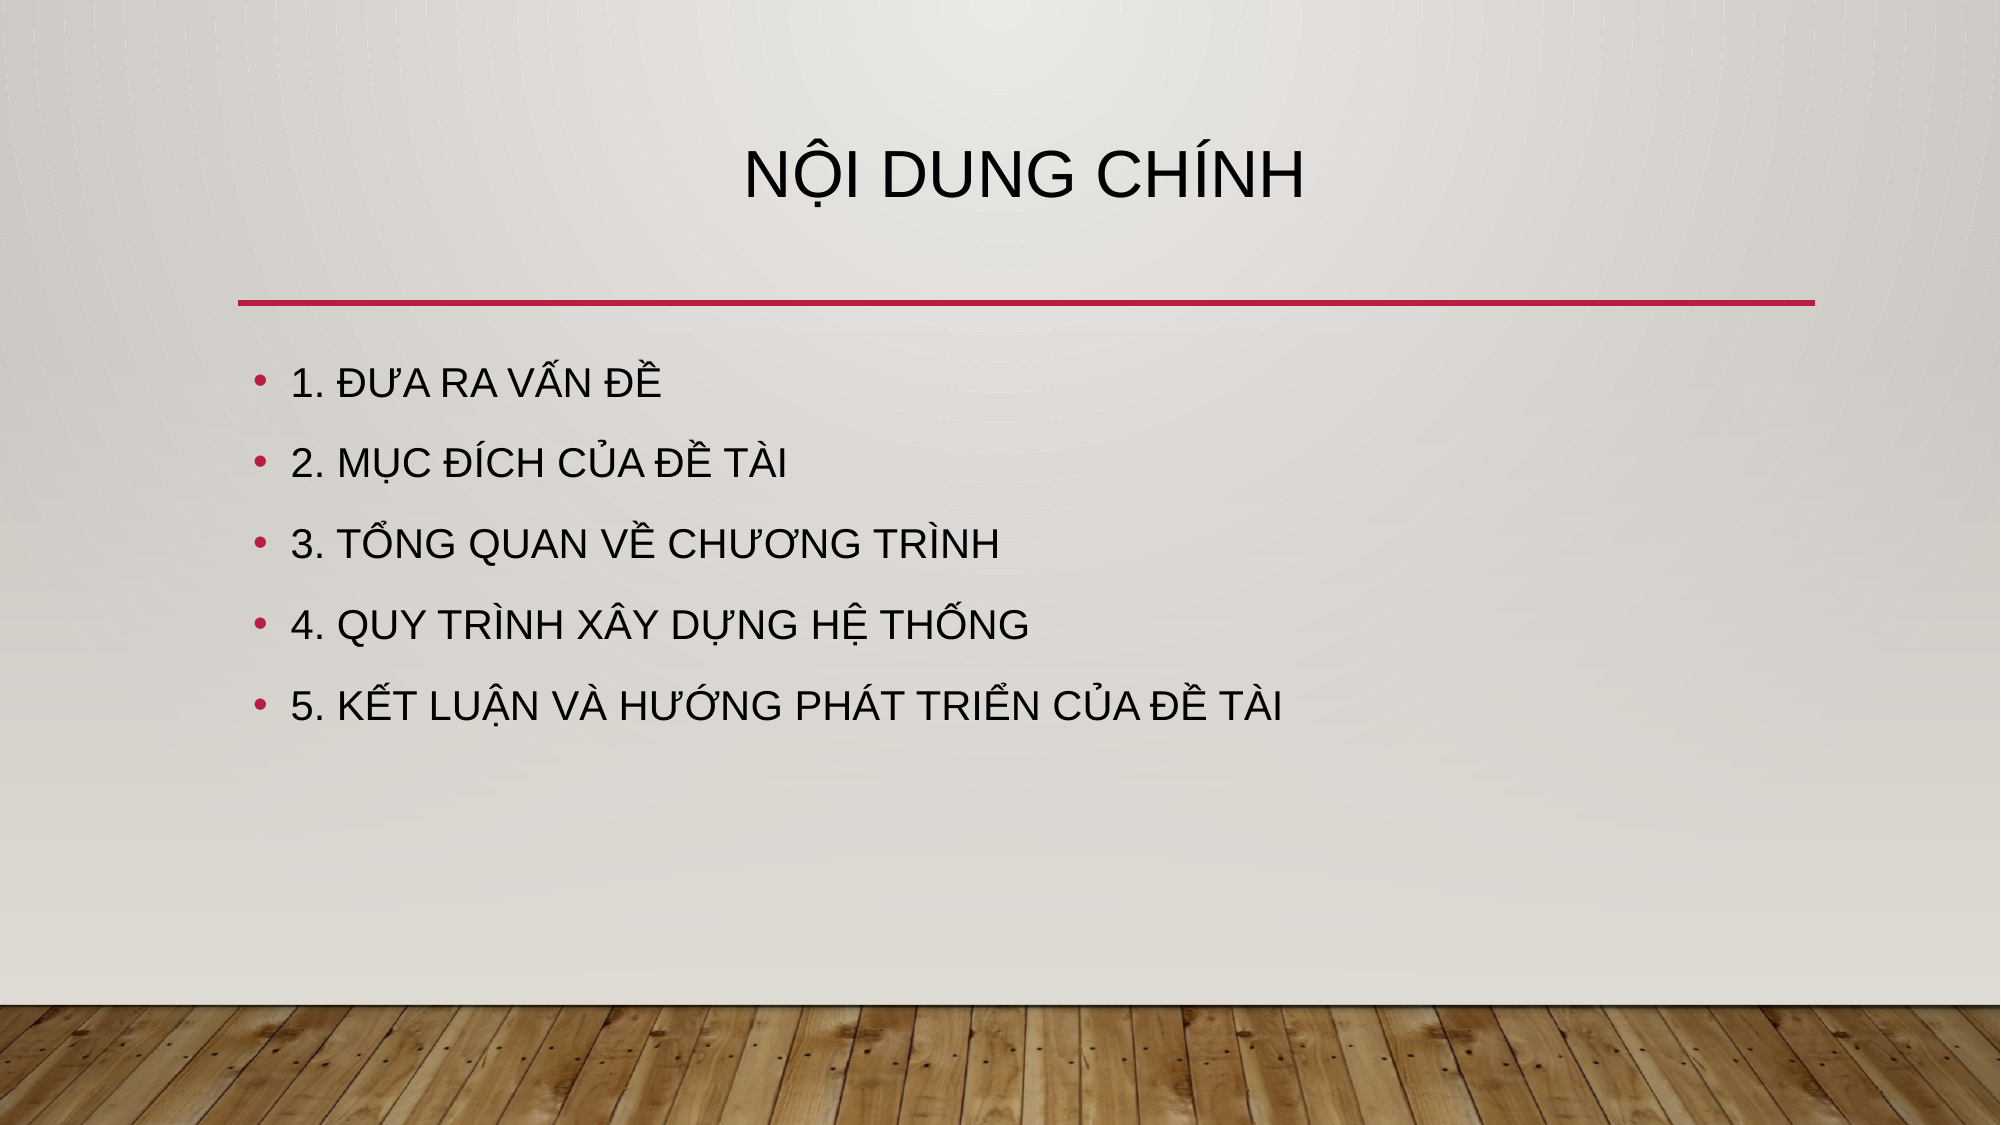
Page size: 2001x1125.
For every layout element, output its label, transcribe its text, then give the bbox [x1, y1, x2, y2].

list 1. ĐƯA RA VẤN ĐỀ 2. MỤC ĐÍCH CỦA ĐỀ TÀI 3. TỔNG QUAN VỀ CHƯƠNG TRÌNH 4. QUY TRÌNH XÂY DỰNG HỆ THỐNG 5. KẾT LUẬN VÀ HƯỚNG PHÁT TRIỂN CỦA ĐỀ TÀI [238, 337, 1814, 904]
title Nội dung chÍNH [238, 131, 1814, 305]
picture [0, 1005, 2000, 1125]
